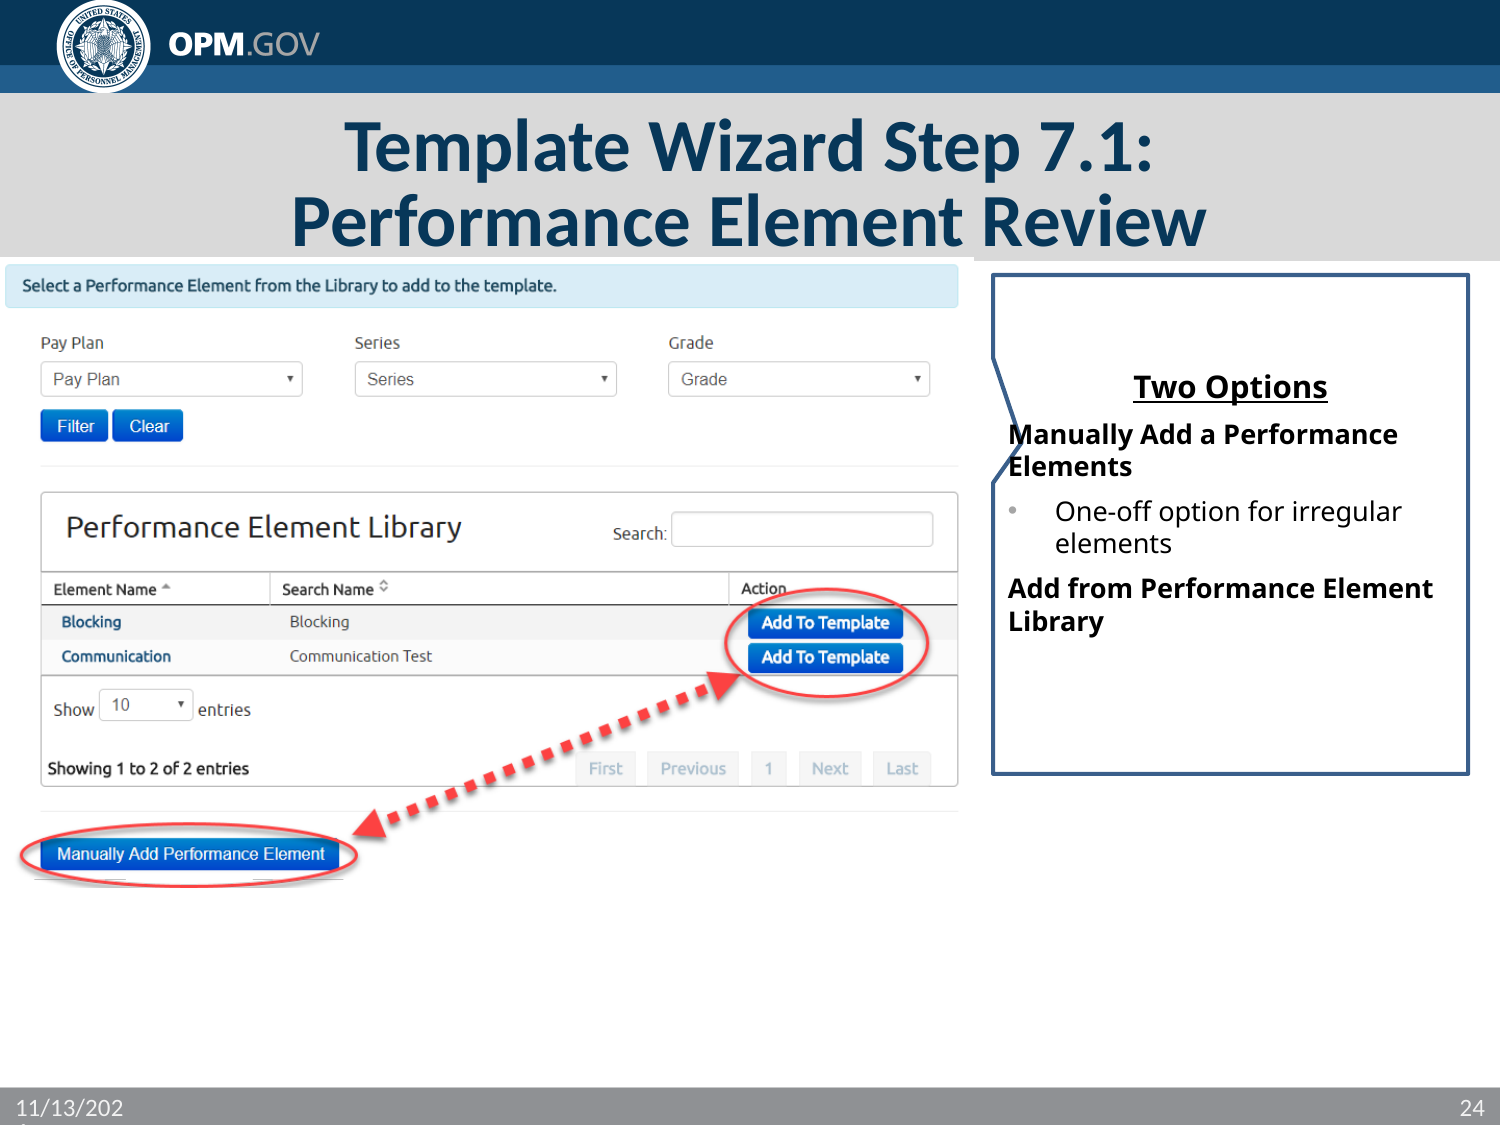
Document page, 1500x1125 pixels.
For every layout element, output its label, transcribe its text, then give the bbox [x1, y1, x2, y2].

picture [0, 257, 1500, 1125]
text_box Two Options Manually Add a Performance Elements One-off option for irregular elements Add from Performance Element Library [991, 272, 1471, 776]
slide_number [0, 1087, 150, 1125]
slide_number 24 [1350, 1087, 1500, 1125]
picture [0, 0, 1500, 93]
title Template Wizard Step 7.1: Performance Element Review [0, 93, 1500, 261]
